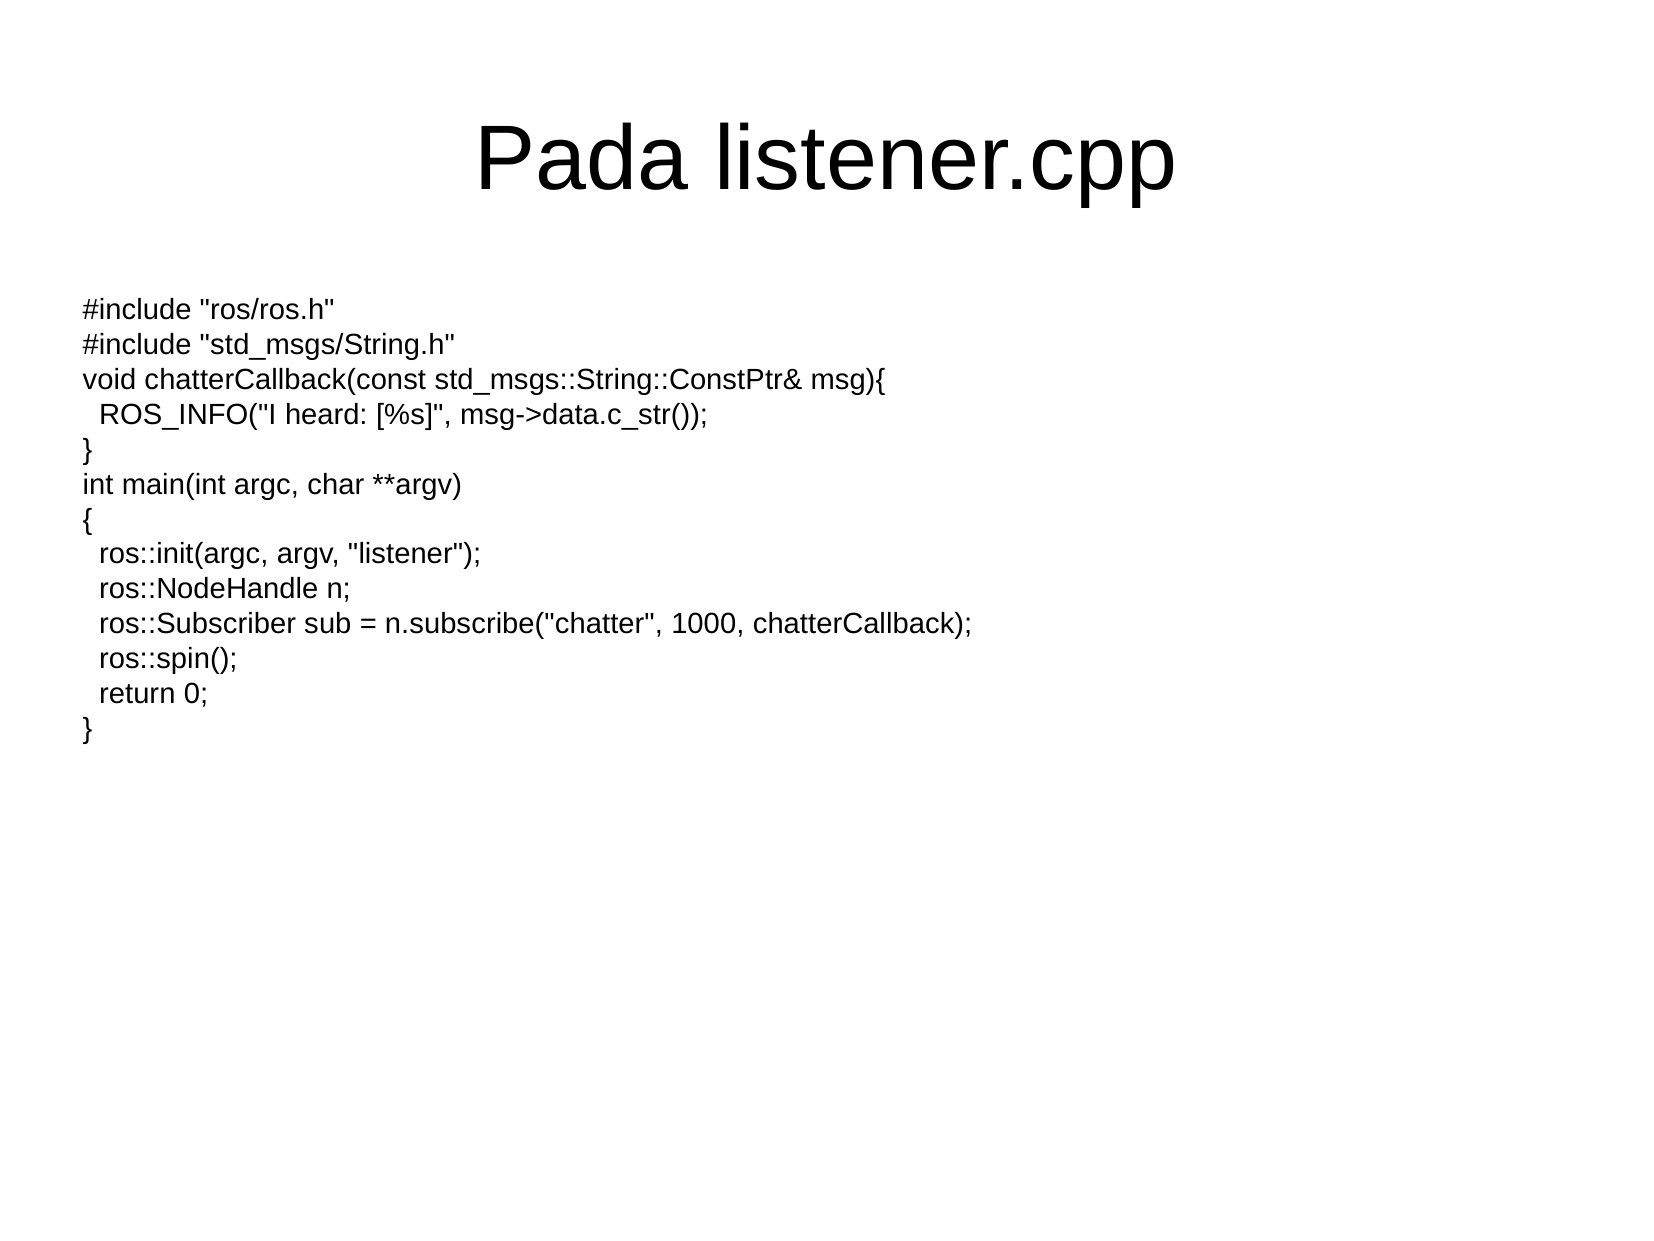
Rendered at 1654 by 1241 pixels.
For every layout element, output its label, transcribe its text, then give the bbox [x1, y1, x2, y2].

text_box Pada listener.cpp [82, 49, 1571, 257]
text_box #include "ros/ros.h" #include "std_msgs/String.h" void chatterCallback(const std_msgs::String::ConstPtr& msg){ ROS_INFO("I heard: [%s]", msg->data.c_str()); } int main(int argc, char **argv) { ros::init(argc, argv, "listener"); ros::NodeHandle n; ros::Subscriber sub = n.subscribe("chatter", 1000, chatterCallback); ros::spin(); return 0; } [82, 290, 1571, 1010]
